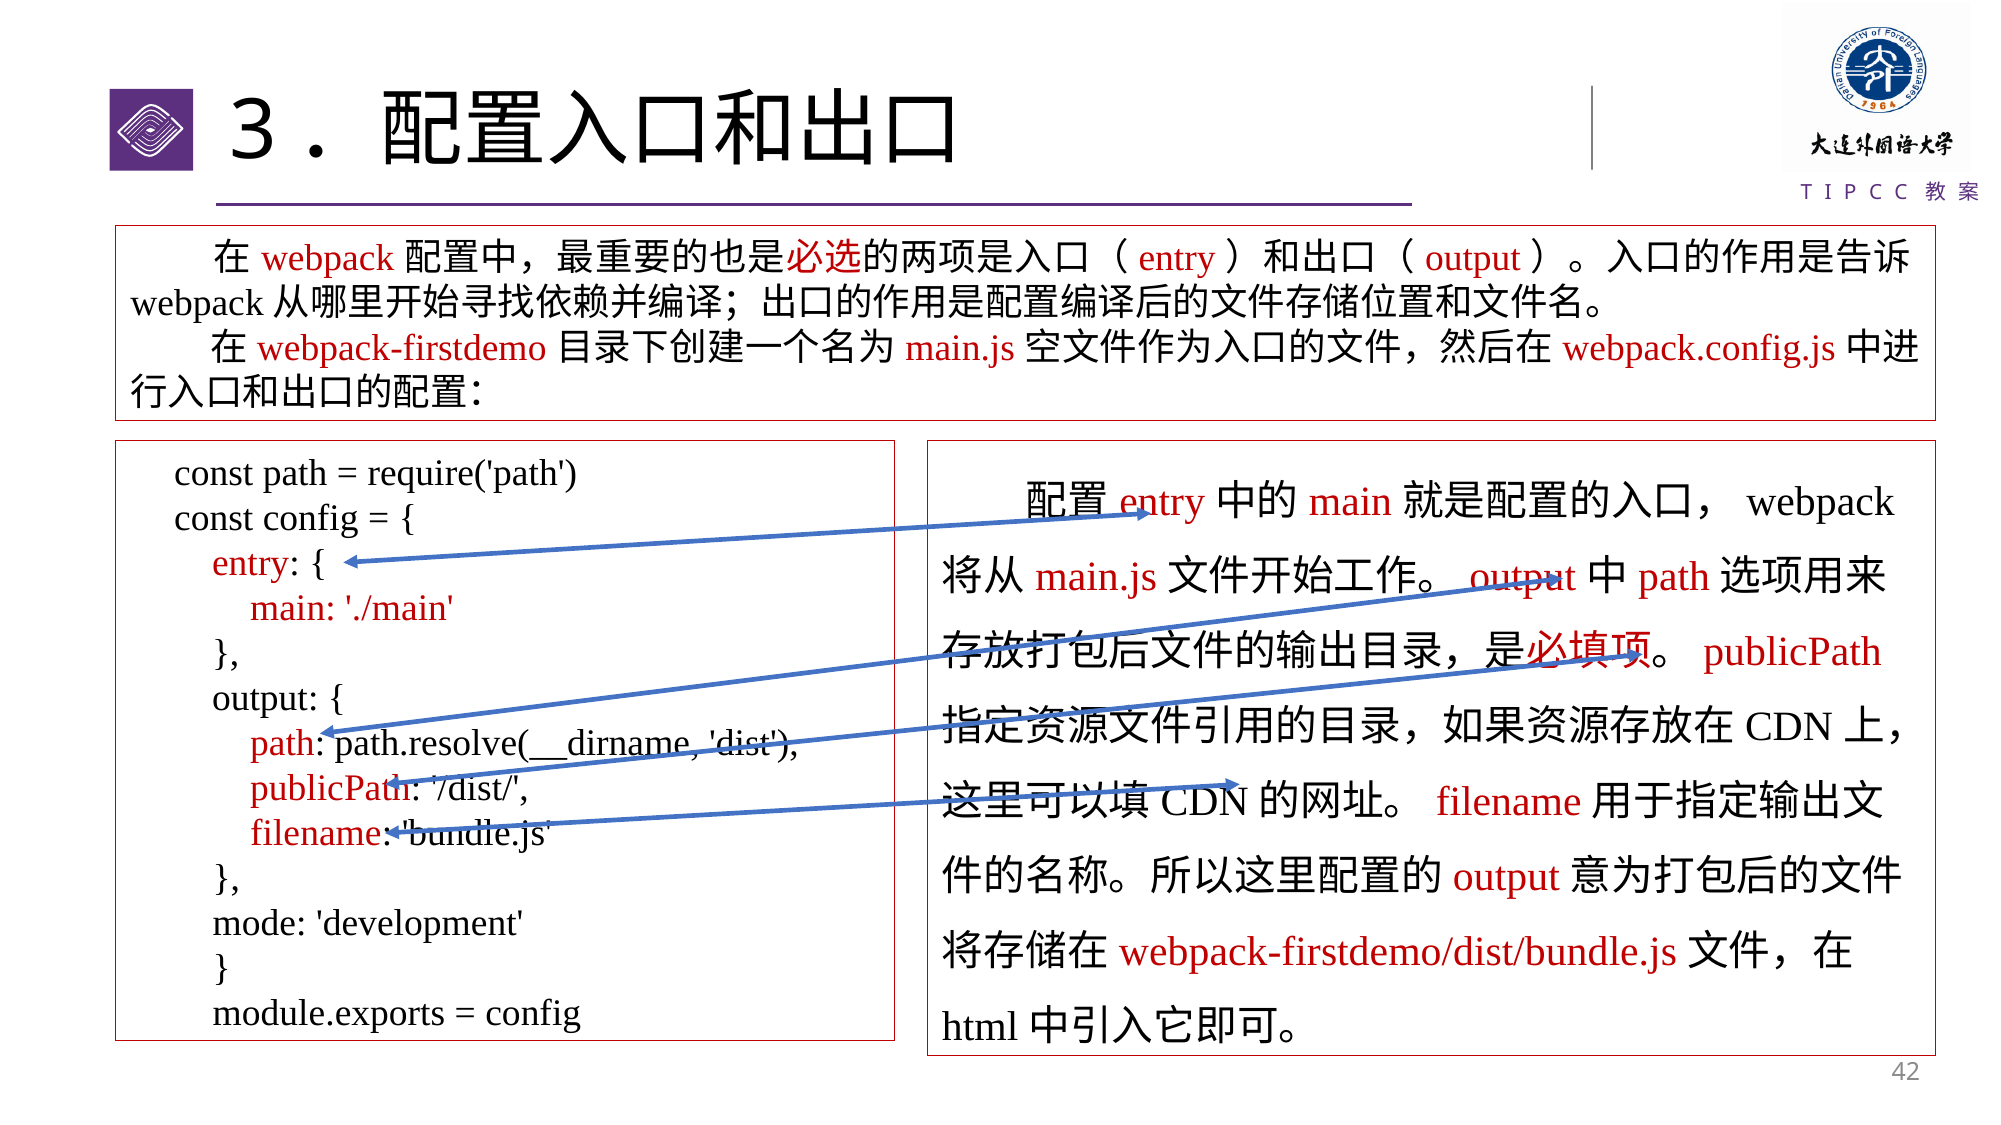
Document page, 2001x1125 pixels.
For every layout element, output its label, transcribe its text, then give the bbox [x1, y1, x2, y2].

slide_number 41 [1485, 1056, 1936, 1103]
picture [1782, 2, 1971, 172]
text_box 在webpack配置中，最重要的也是必选的两项是入口（entry）和出口（output）。入口的作用是告诉webpack从哪里开始寻找依赖并编译；出口的作用是配置编译后的文件存储位置和文件名。 在webpack-firstdemo目录下创建一个名为main.js空文件作为入口的文件，然后在webpack.config.js中进行入口和出口的配置： [115, 225, 1936, 421]
text_box const path = require('path') const config = { entry: { main: './main' }, output: { path: path.resolve(__dirname, 'dist'), publicPath: '/dist/', filename: 'bundle.js' }, mode: 'development' } module.exports = config [115, 440, 895, 1041]
title 3．配置入口和出口 [214, 59, 1564, 205]
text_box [319, 578, 1564, 734]
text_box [384, 784, 1240, 834]
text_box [384, 654, 1643, 785]
text_box 配置entry中的main就是配置的入口，webpack将从main.js文件开始工作。output中path选项用来存放打包后文件的输出目录，是必填项。publicPath指定资源文件引用的目录，如果资源存放在CDN上，这里可以填CDN的网址。filename用于指定输出文件的名称。所以这里配置的output意为打包后的文件将存储在webpack-firstdemo/dist/bundle.js文件，在html中引入它即可。 [927, 440, 1936, 1056]
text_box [343, 513, 1152, 563]
